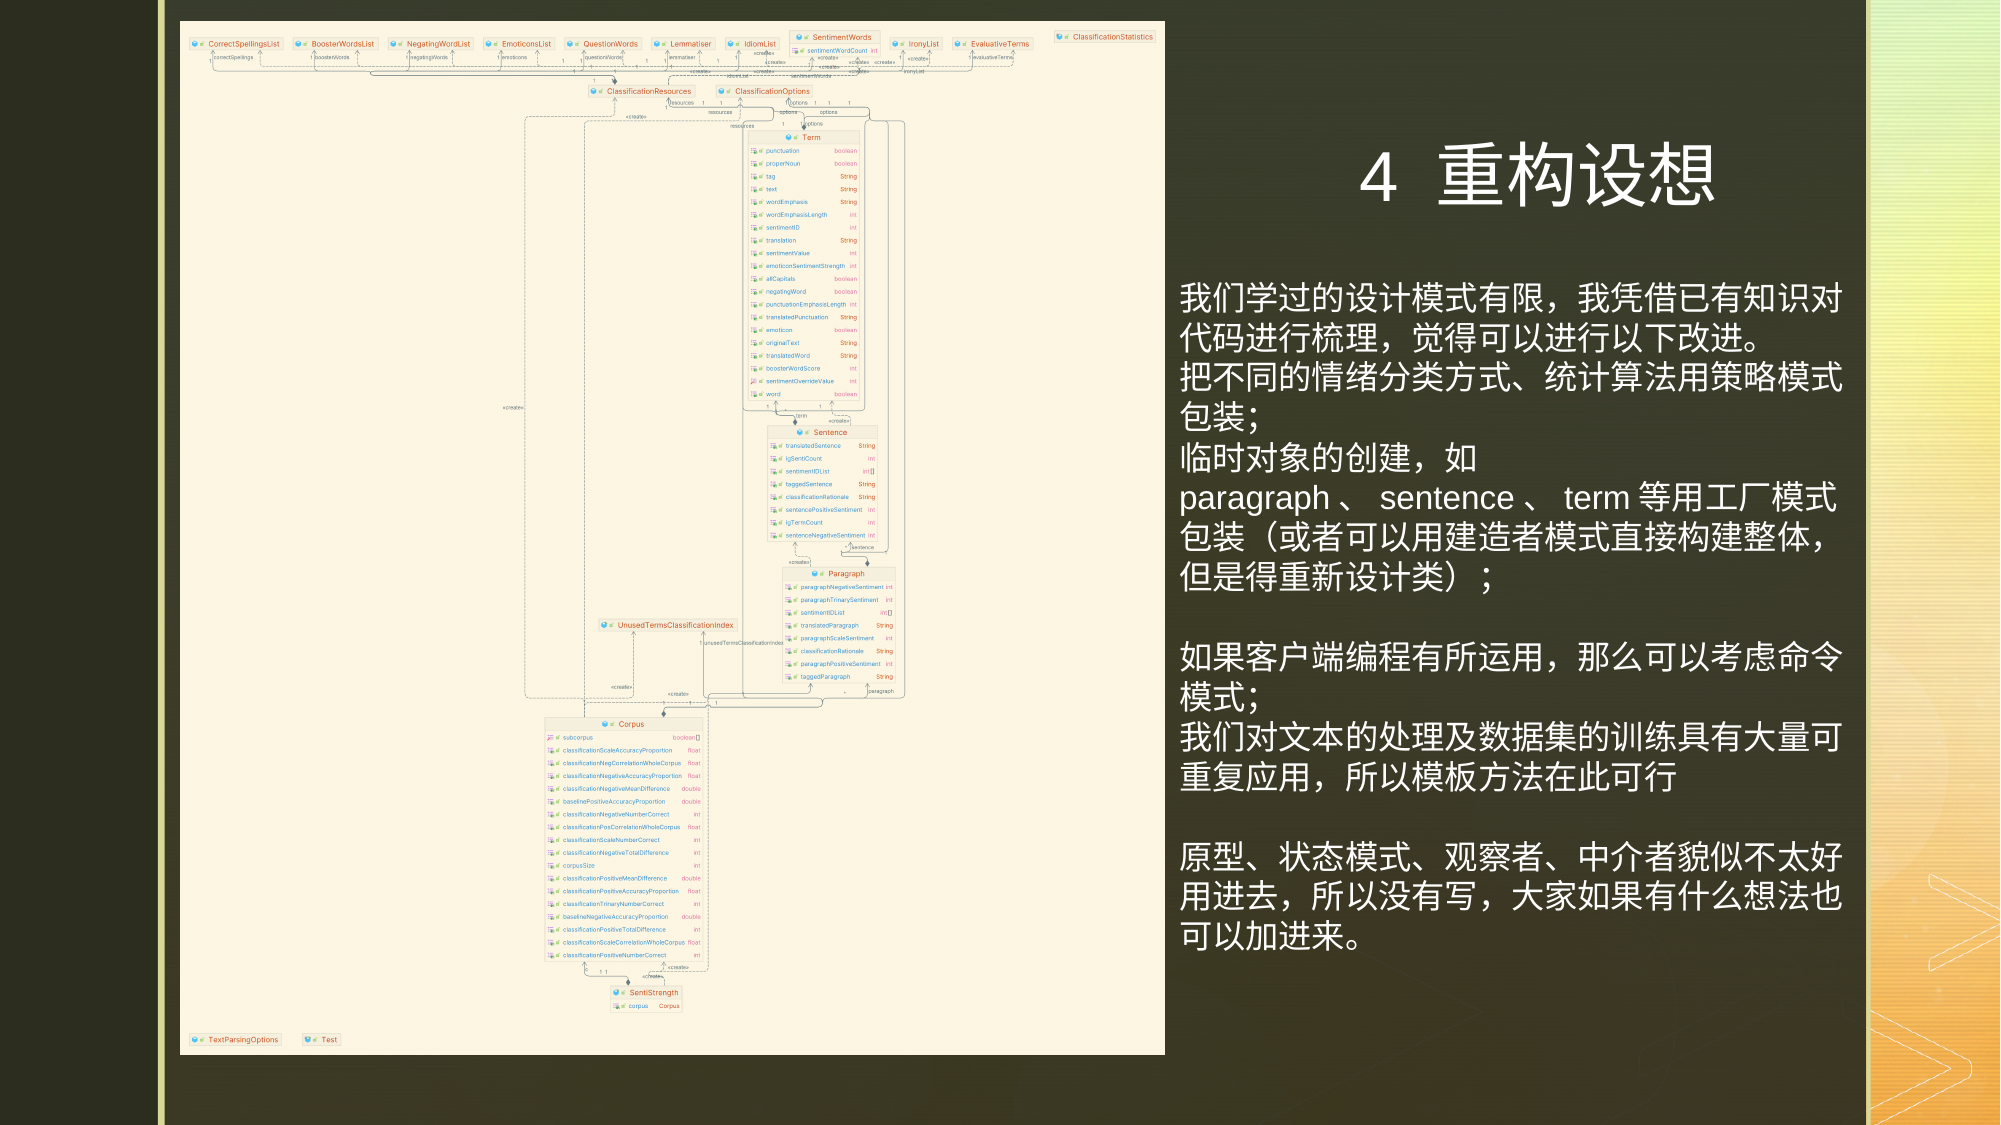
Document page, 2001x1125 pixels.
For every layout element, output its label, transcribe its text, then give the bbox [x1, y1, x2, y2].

title 4 重构设想 [1165, 132, 1734, 269]
picture [1871, 0, 2001, 1125]
text_box 我们学过的设计模式有限，我凭借已有知识对代码进行梳理，觉得可以进行以下改进。 把不同的情绪分类方式、统计算法用策略模式包装； 临时对象的创建，如paragraph、sentence、term等用工厂模式包装（或者可以用建造者模式直接构建整体，但是得重新设计类）； 如果客户端编程有所运用，那么可以考虑命令模式； 我们对文本的处理及数据集的训练具有大量可重复应用，所以模板方法在此可行 原型、状态模式、观察者、中介者貌似不太好用进去，所以没有写，大家如果有什么想法也可以加进来。 [1165, 269, 1869, 963]
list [180, 21, 1165, 1056]
